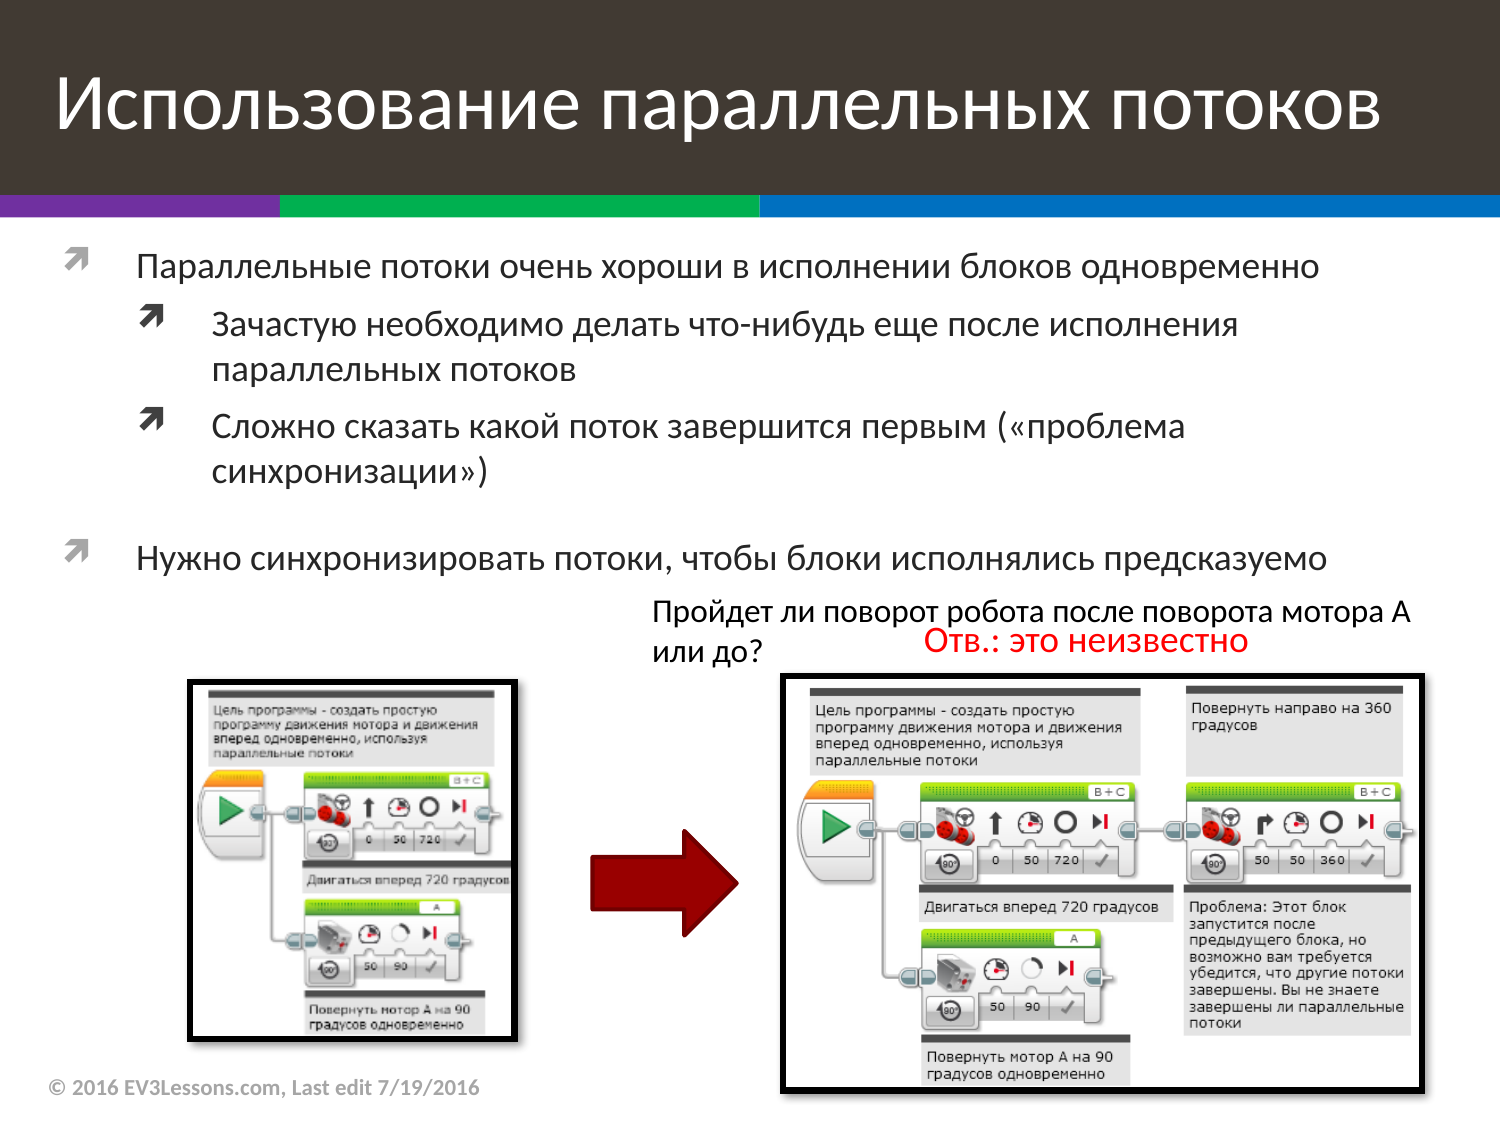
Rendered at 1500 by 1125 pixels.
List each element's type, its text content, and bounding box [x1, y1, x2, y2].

text_box Отв.: это неизвестно [909, 607, 1335, 668]
picture [192, 684, 512, 1037]
text_box [590, 829, 739, 938]
footer © 2016 EV3Lessons.com, Last edit 7/19/2016 [32, 1055, 1038, 1116]
title Использование параллельных потоков [0, 0, 1500, 195]
list Параллельные потоки очень хороши в исполнении блоков одновременно Зачастую необходимо делать что-нибудь еще после исполнения параллельных потоков Сложно сказать какой поток завершится первым («проблема синхронизации») Нужно синхронизировать потоки, чтобы блоки исполнялись предсказуемо [46, 233, 1454, 940]
picture [785, 678, 1420, 1088]
text_box Пройдет ли поворот робота после поворота мотора А или до? [637, 582, 1438, 717]
